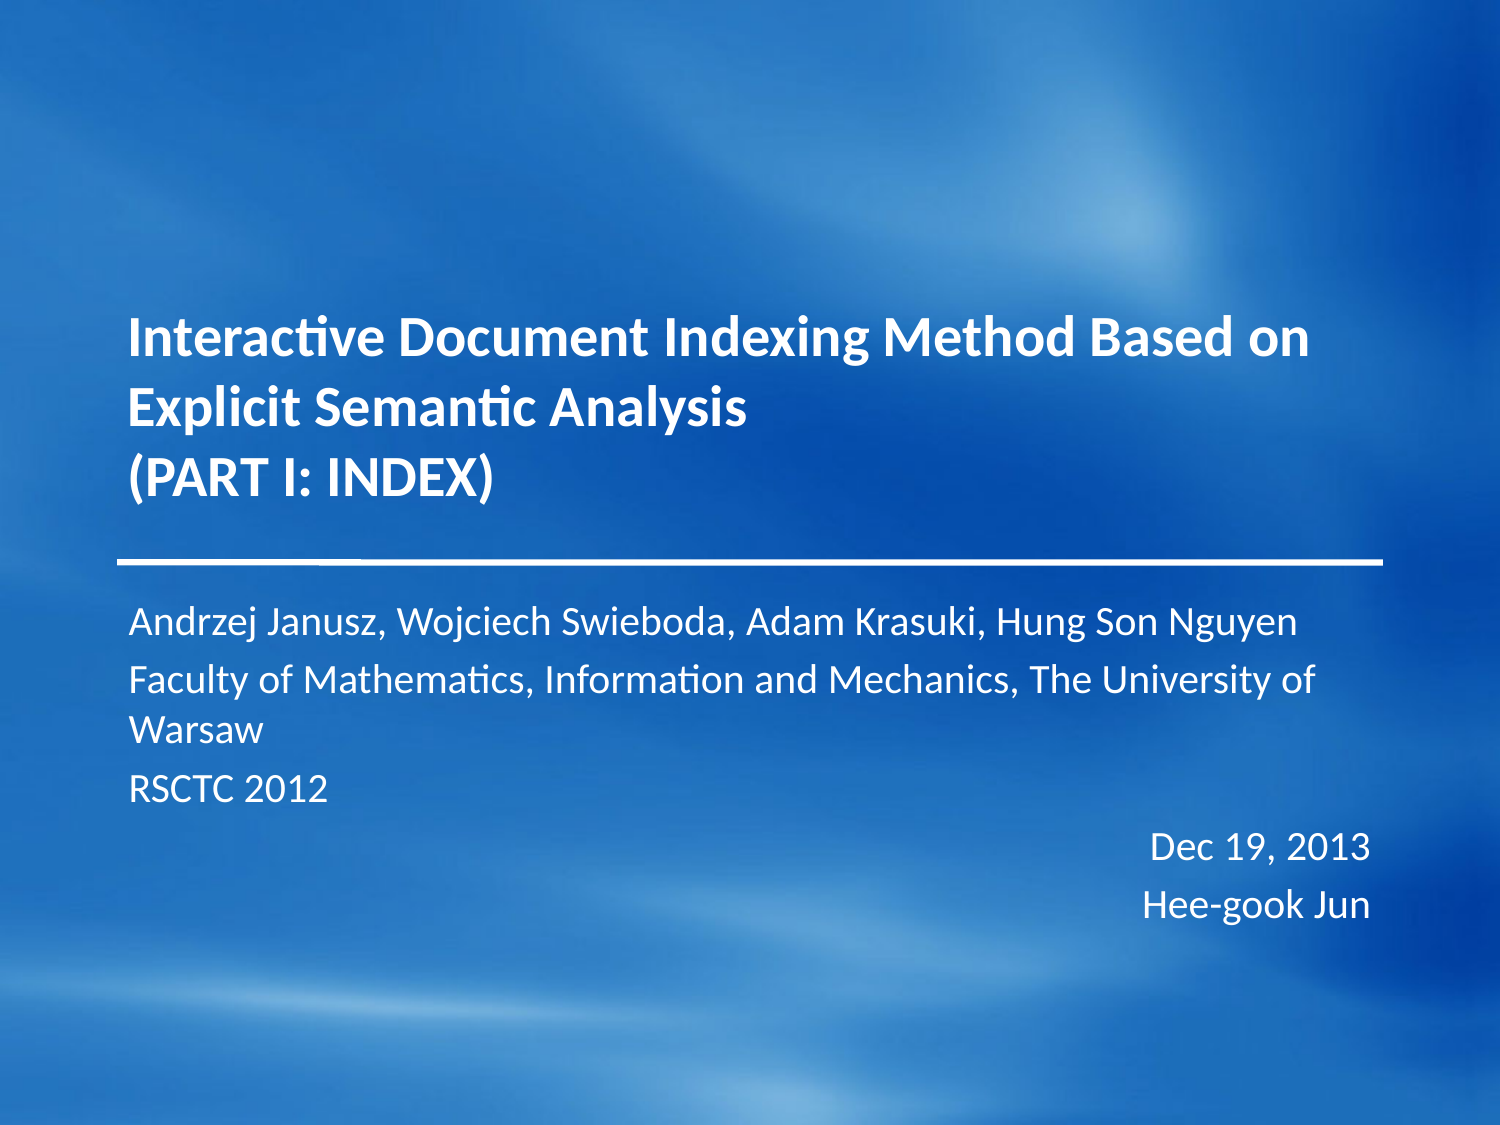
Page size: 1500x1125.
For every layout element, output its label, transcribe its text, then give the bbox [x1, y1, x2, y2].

picture [0, 0, 1500, 1125]
subtitle Andrzej Janusz, Wojciech Swieboda, Adam Krasuki, Hung Son Nguyen Faculty of Mathematics, Information and Mechanics, The University of Warsaw RSCTC 2012 Dec 19, 2013 Hee-gook Jun [113, 585, 1387, 1079]
title Interactive Document Indexing Method Based on Explicit Semantic Analysis (PART I: INDEX) [112, 363, 1388, 516]
